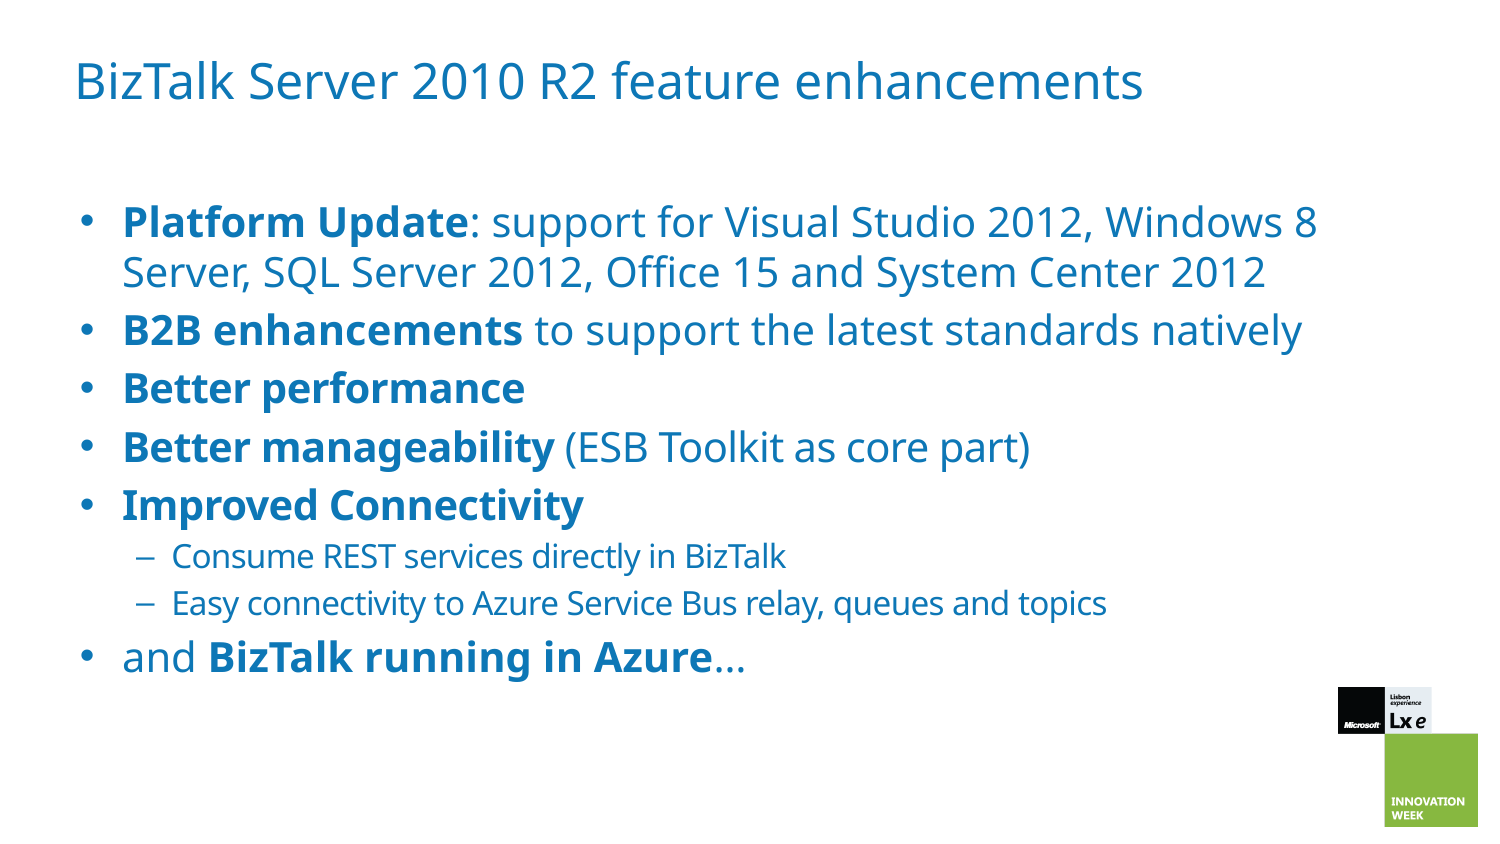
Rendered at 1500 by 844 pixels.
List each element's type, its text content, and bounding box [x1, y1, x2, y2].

picture [1338, 687, 1478, 827]
list Platform Update: support for Visual Studio 2012, Windows 8 Server, SQL Server 2012, Office 15 and System Center 2012 B2B enhancements to support the latest standards natively Better performance Better manageability (ESB Toolkit as core part) Improved Connectivity Consume REST services directly in BizTalk Easy connectivity to Azure Service Bus relay, queues and topics and BizTalk running in Azure… [65, 188, 1435, 727]
title BizTalk Server 2010 R2 feature enhancements [63, 26, 1438, 132]
